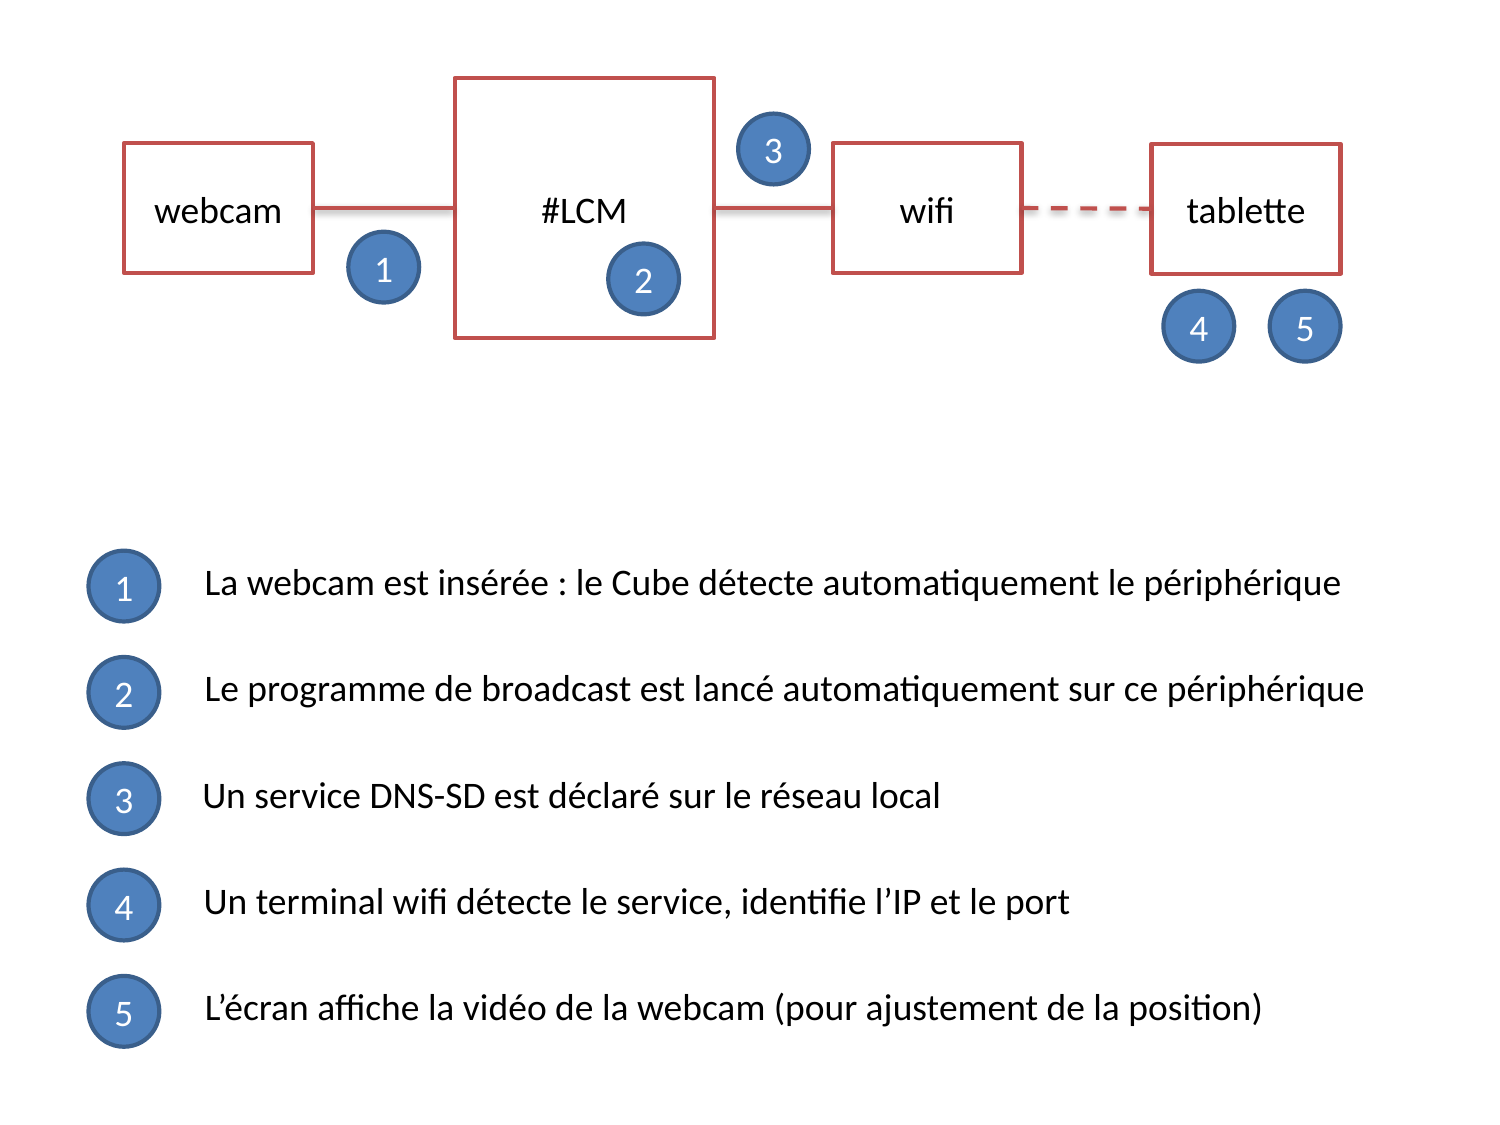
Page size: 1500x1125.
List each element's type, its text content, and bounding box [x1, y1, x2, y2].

text_box 5 [86, 973, 162, 1049]
text_box wifi [831, 141, 1024, 275]
text_box La webcam est insérée : le Cube détecte automatiquement le périphérique [189, 550, 1358, 611]
text_box webcam [122, 141, 315, 275]
text_box 3 [86, 761, 162, 837]
text_box 5 [1267, 288, 1343, 364]
text_box Un service DNS-SD est déclaré sur le réseau local [187, 763, 957, 823]
text_box 2 [86, 654, 162, 730]
text_box Un terminal wifi détecte le service, identifie l’IP et le port [188, 869, 1086, 930]
text_box L’écran affiche la vidéo de la webcam (pour ajustement de la position) [190, 975, 1280, 1036]
text_box #LCM [453, 76, 716, 340]
text_box 1 [86, 548, 162, 624]
text_box [181, 974, 213, 1035]
text_box 1 [346, 229, 422, 305]
text_box 2 [606, 241, 682, 317]
text_box Le programme de broadcast est lancé automatiquement sur ce périphérique [189, 656, 1381, 717]
text_box 4 [86, 867, 162, 943]
text_box 3 [736, 111, 812, 187]
text_box tablette [1149, 142, 1343, 276]
text_box 4 [1161, 288, 1237, 364]
